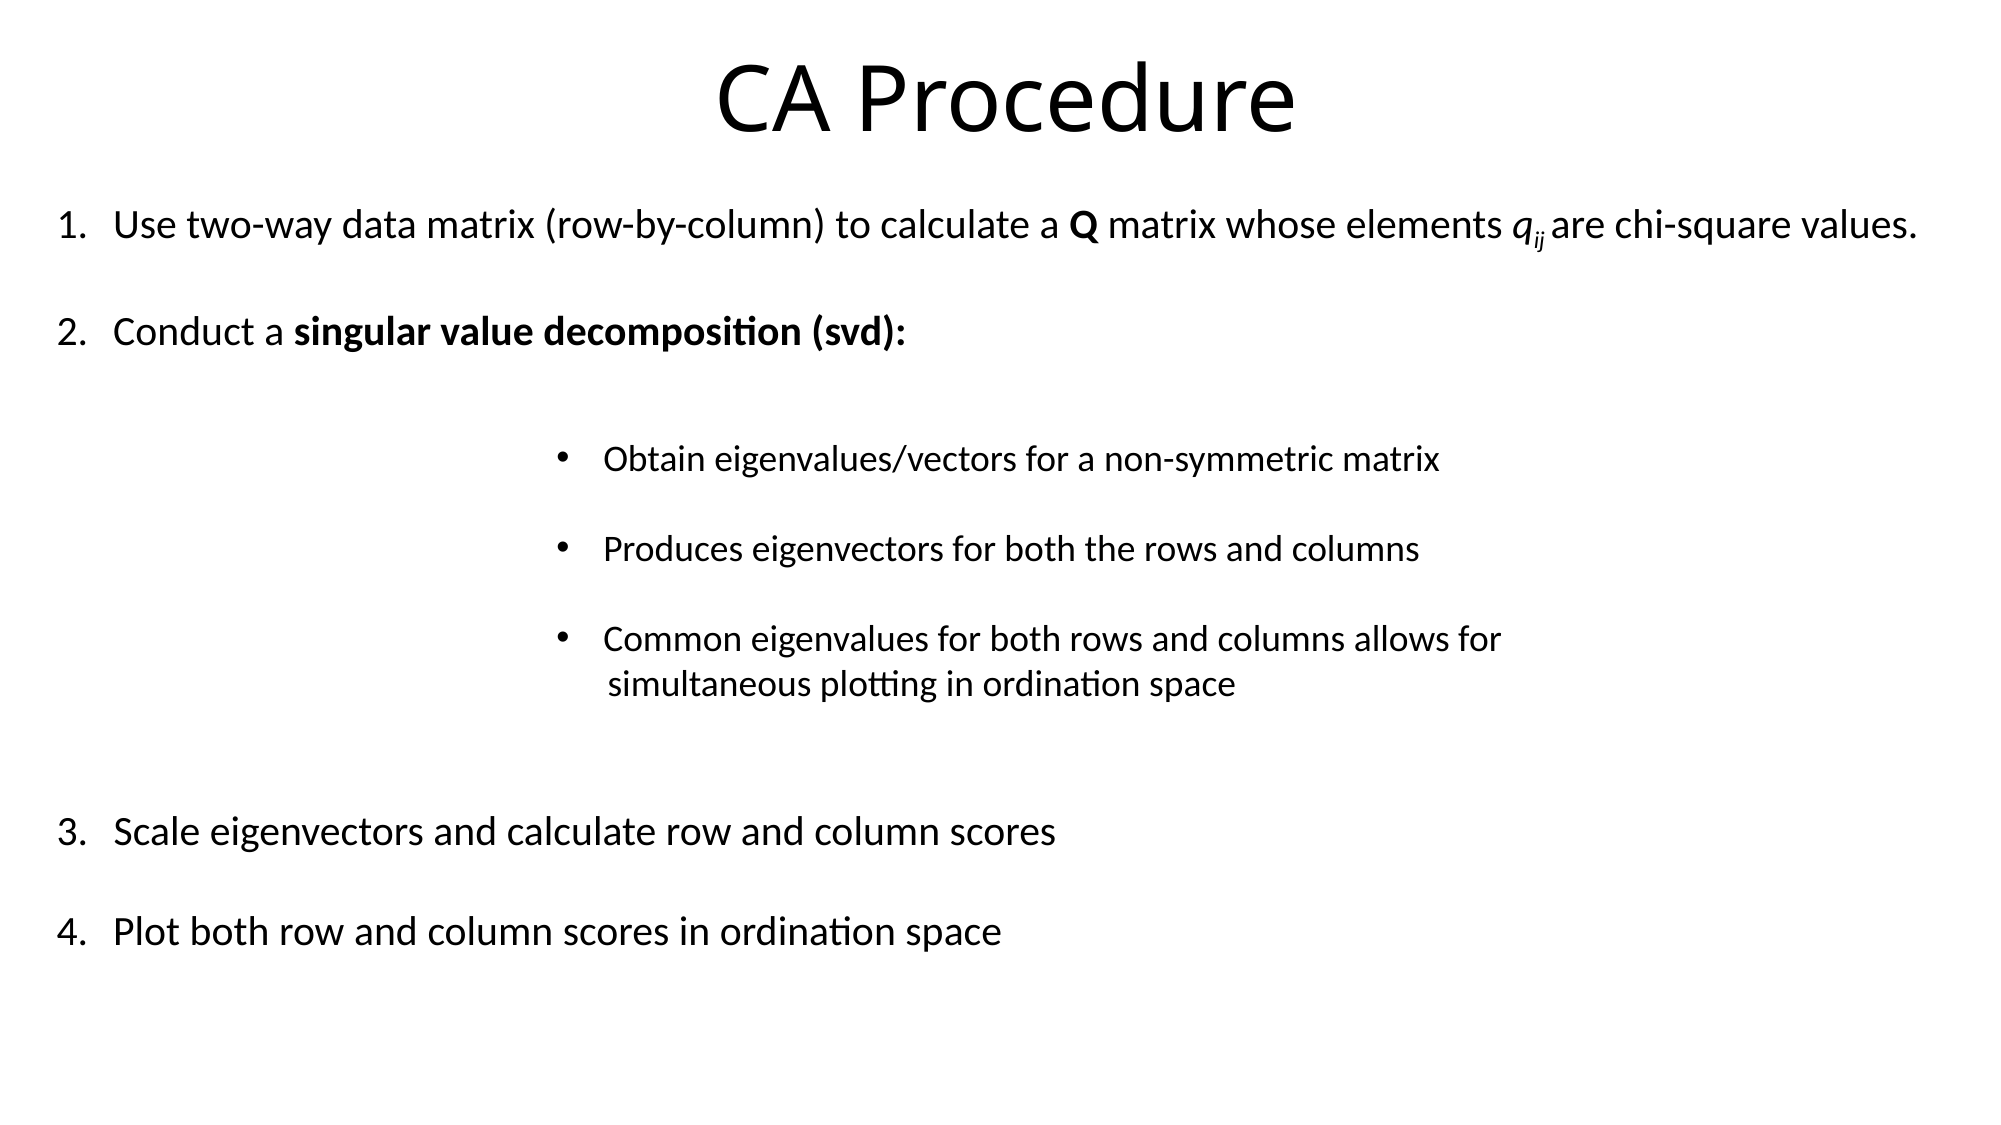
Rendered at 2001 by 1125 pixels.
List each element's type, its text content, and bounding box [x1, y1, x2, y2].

text_box Use two-way data matrix (row-by-column) to calculate a Q matrix whose elements qij are chi-square values. Conduct a singular value decomposition (svd): Scale eigenvectors and calculate row and column scores Plot both row and column scores in ordination space [41, 189, 1934, 1125]
text_box CA Procedure [331, 45, 1682, 189]
text_box Obtain eigenvalues/vectors for a non-symmetric matrix Produces eigenvectors for both the rows and columns Common eigenvalues for both rows and columns allows for simultaneous plotting in ordination space [541, 426, 1527, 757]
